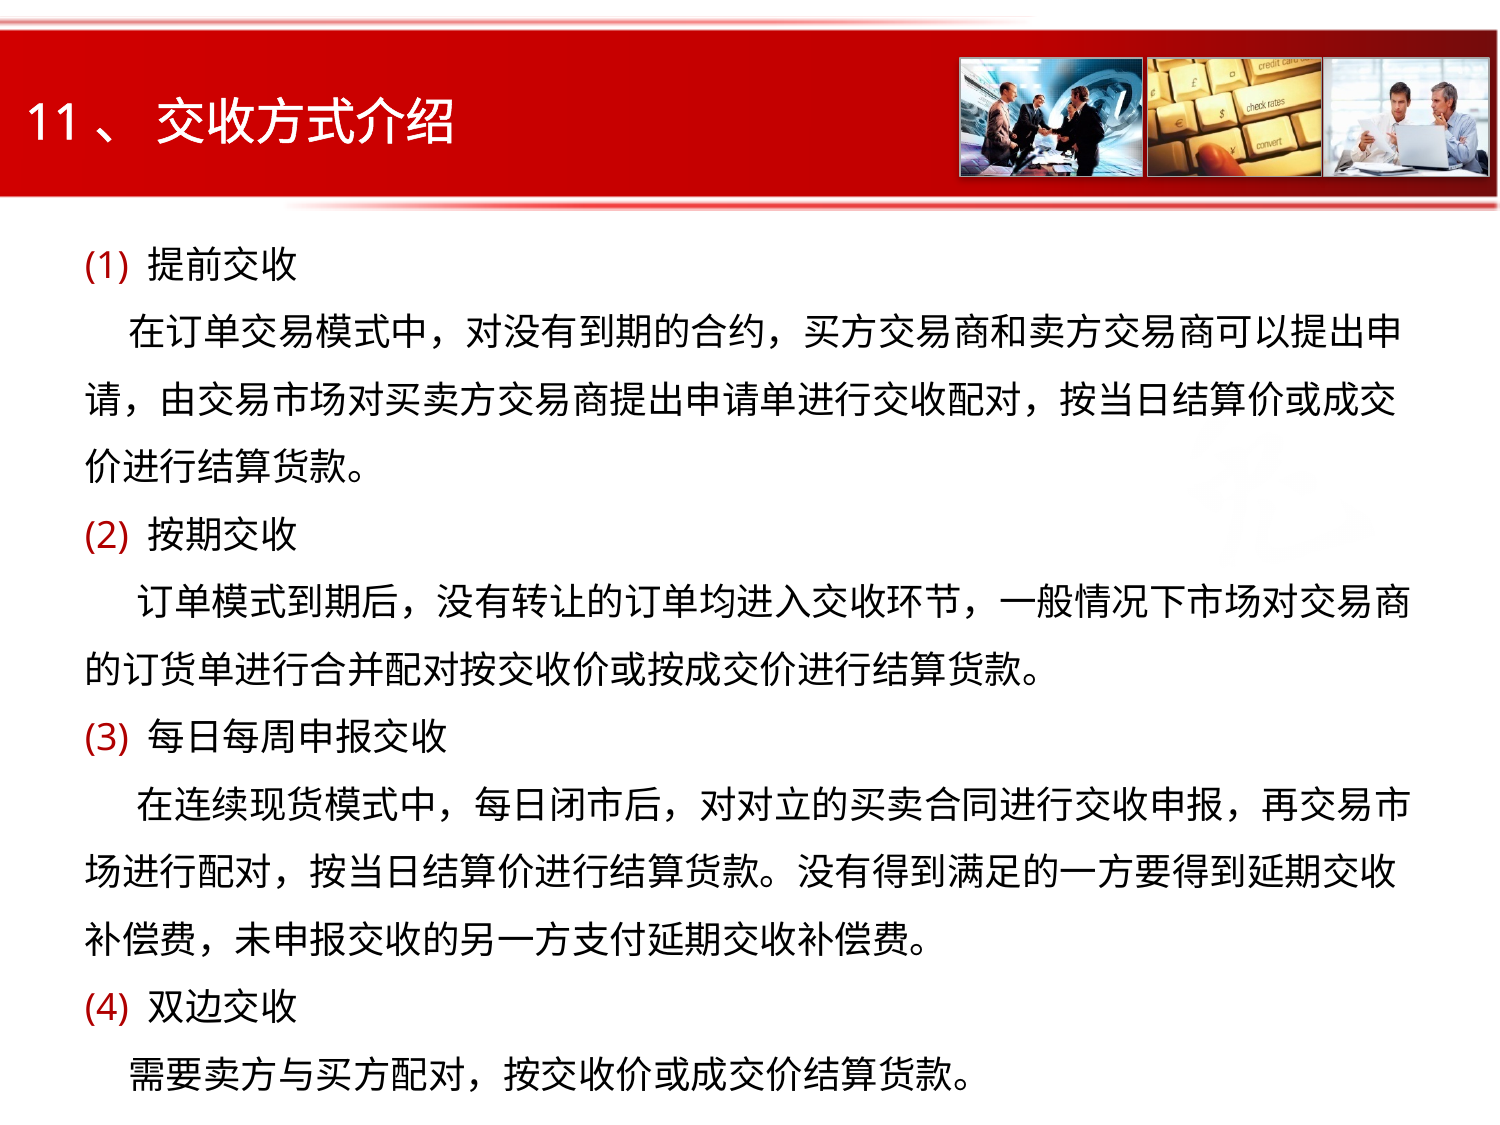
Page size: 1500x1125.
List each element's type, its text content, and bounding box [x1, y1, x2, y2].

text_box (1) 提前交收 在订单交易模式中，对没有到期的合约，买方交易商和卖方交易商可以提出申请，由交易市场对买卖方交易商提出申请单进行交收配对，按当日结算价或成交价进行结算货款。 (2) 按期交收 订单模式到期后，没有转让的订单均进入交收环节，一般情况下市场对交易商的订货单进行合并配对按交收价或按成交价进行结算货款。 (3) 每日每周申报交收 在连续现货模式中，每日闭市后，对对立的买卖合同进行交收申报，再交易市场进行配对，按当日结算价进行结算货款。没有得到满足的一方要得到延期交收补偿费，未申报交收的另一方支付延期交收补偿费。 (4) 双边交收 需要卖方与买方配对，按交收价或成交价结算货款。 [70, 219, 1430, 1104]
picture [0, 17, 1500, 212]
